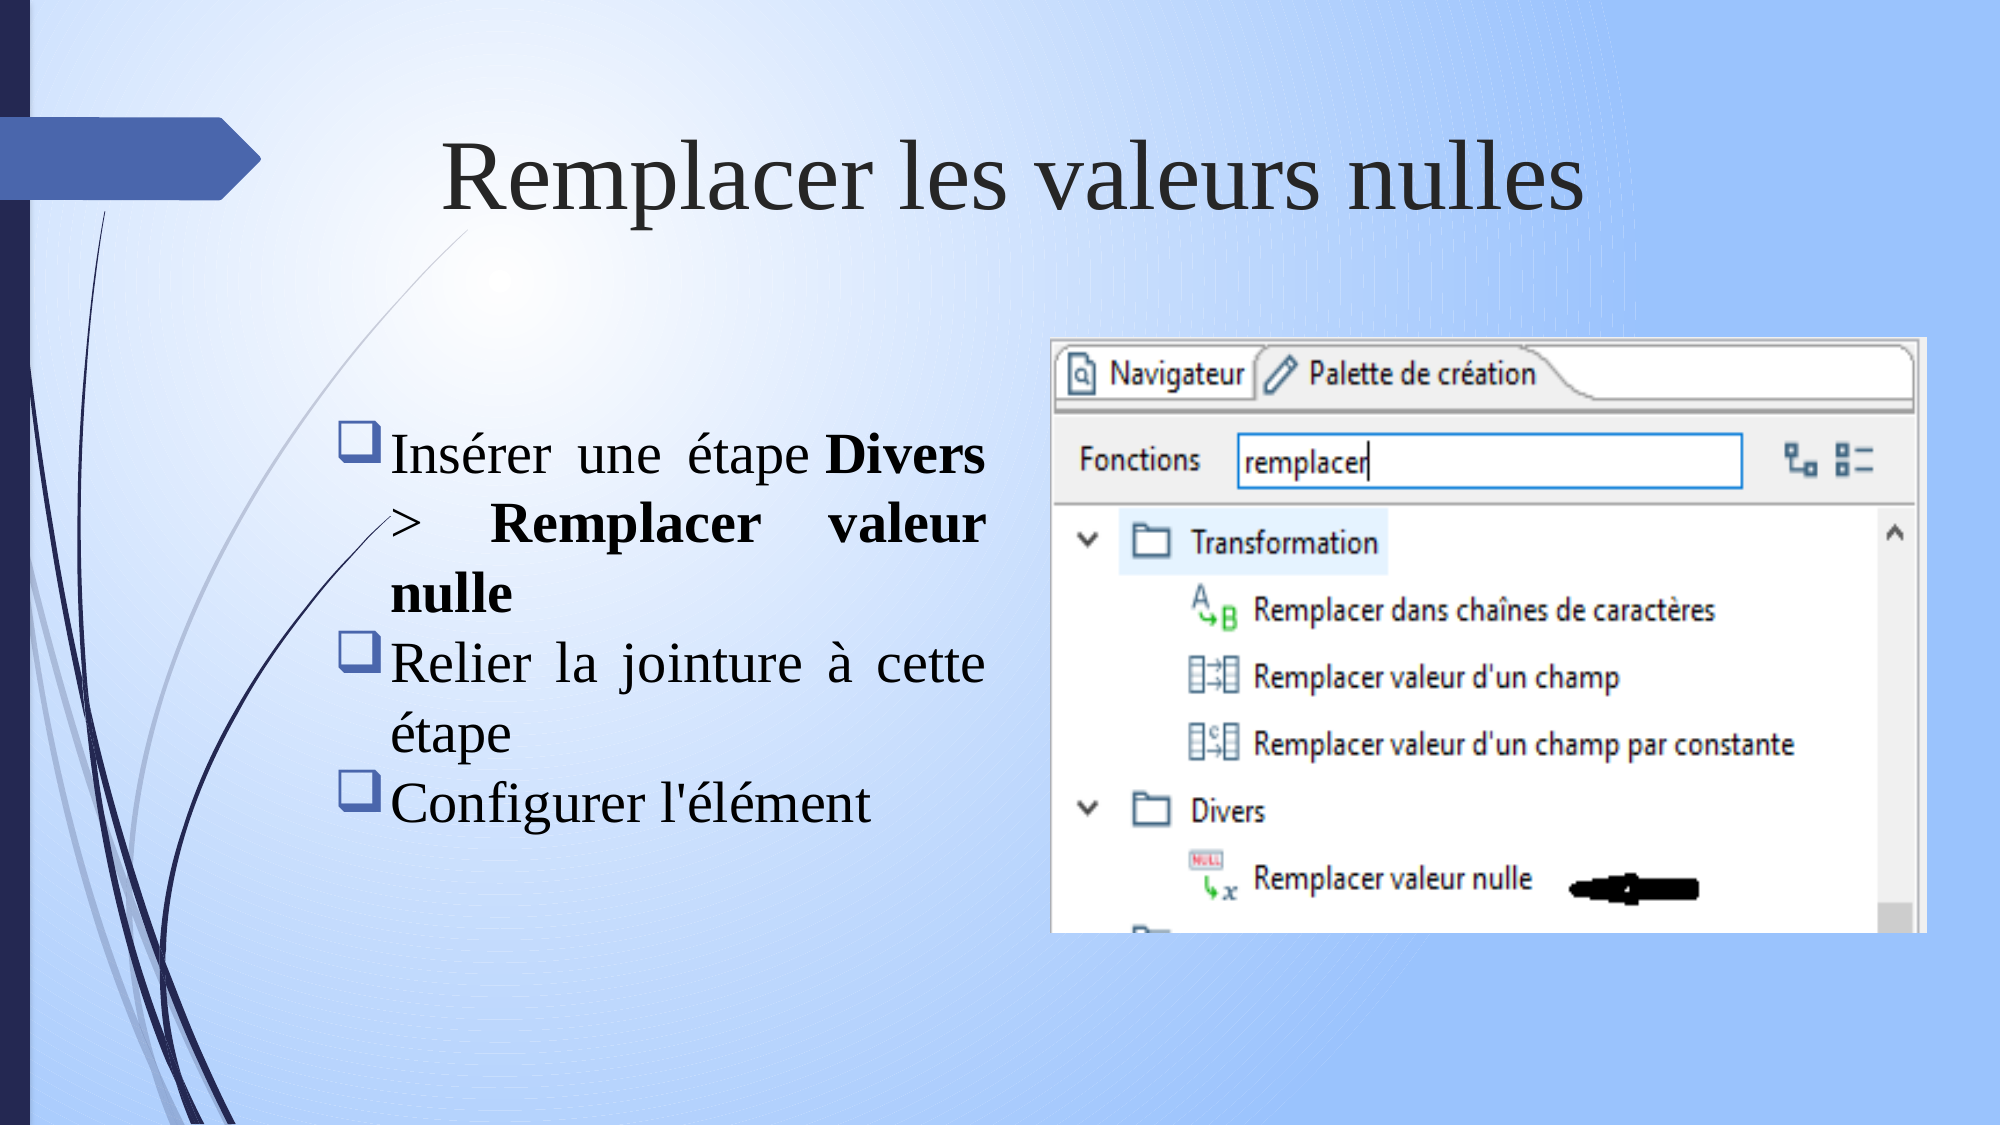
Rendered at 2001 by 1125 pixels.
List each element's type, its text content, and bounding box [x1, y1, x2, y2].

picture [1049, 337, 1927, 933]
list Insérer une étape Divers > Remplacer valeur nulle Relier la jointure à cette étape Configurer l'élément [318, 337, 1002, 950]
title Remplacer les valeurs nulles [425, 102, 1888, 250]
